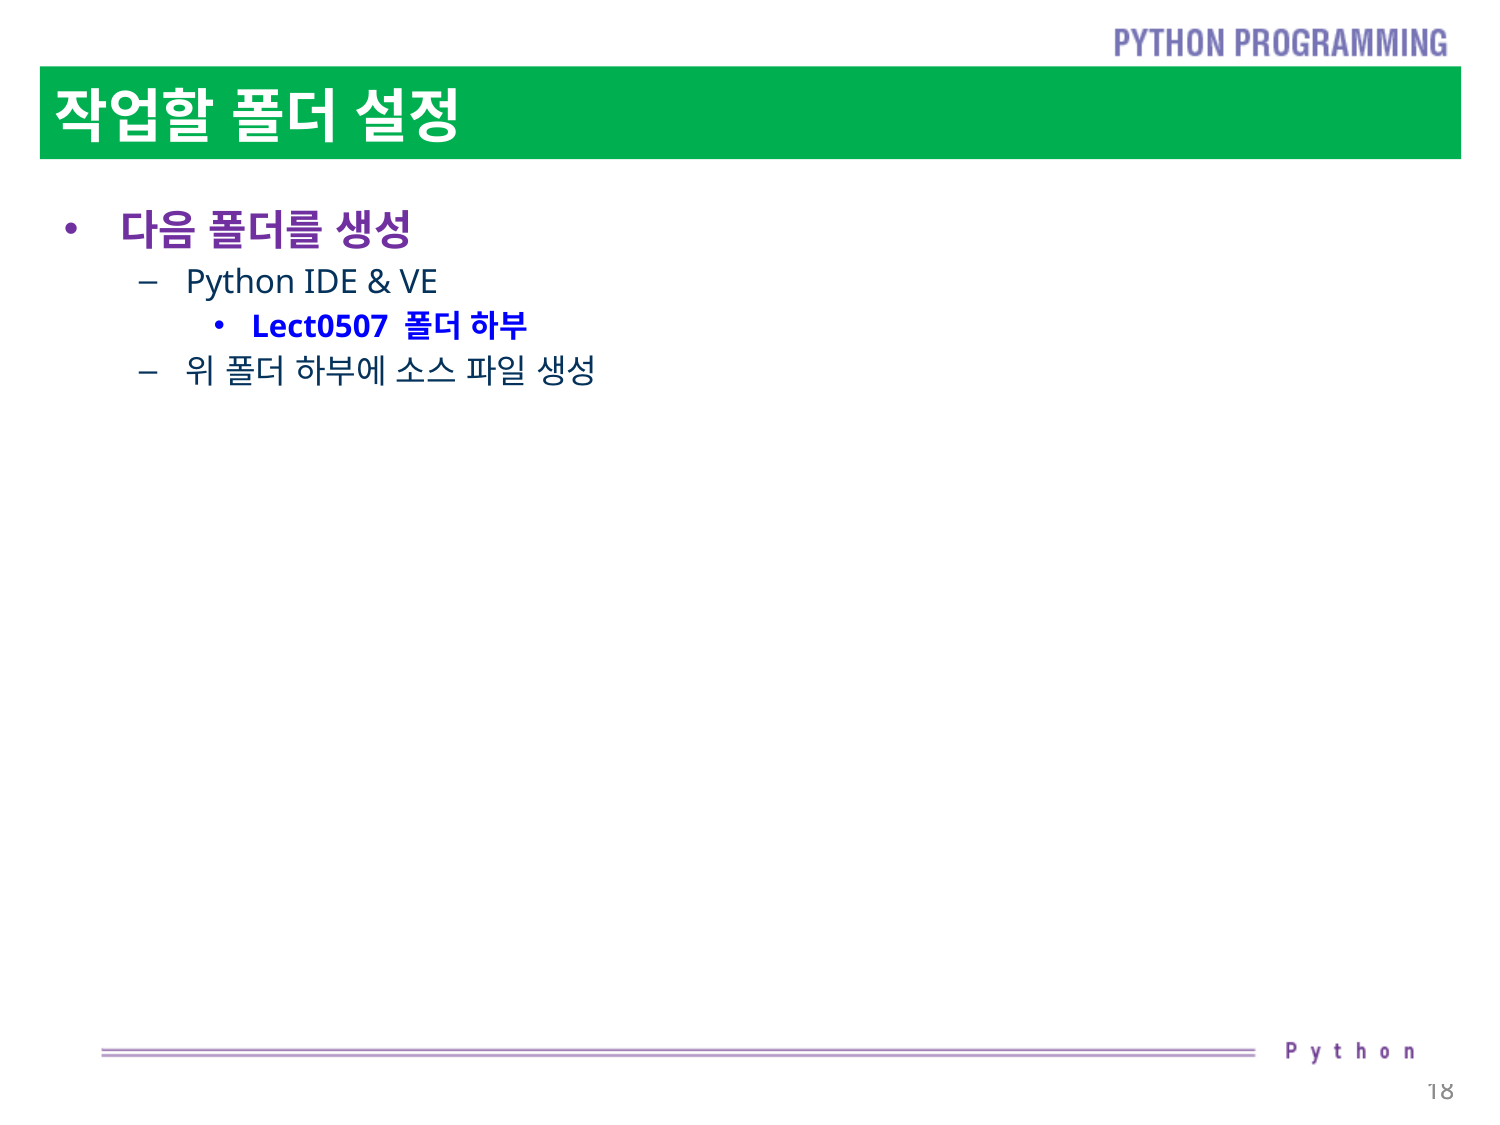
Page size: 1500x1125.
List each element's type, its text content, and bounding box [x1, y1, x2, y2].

title 작업할 폴더 설정 [39, 76, 1444, 152]
picture [1106, 13, 1462, 66]
slide_number 18 [1119, 1071, 1470, 1112]
list 다음 폴더를 생성 Python IDE & VE Lect0507 폴더 하부 위 폴더 하부에 소스 파일 생성 [48, 195, 1461, 1041]
picture [18, 1020, 1483, 1084]
